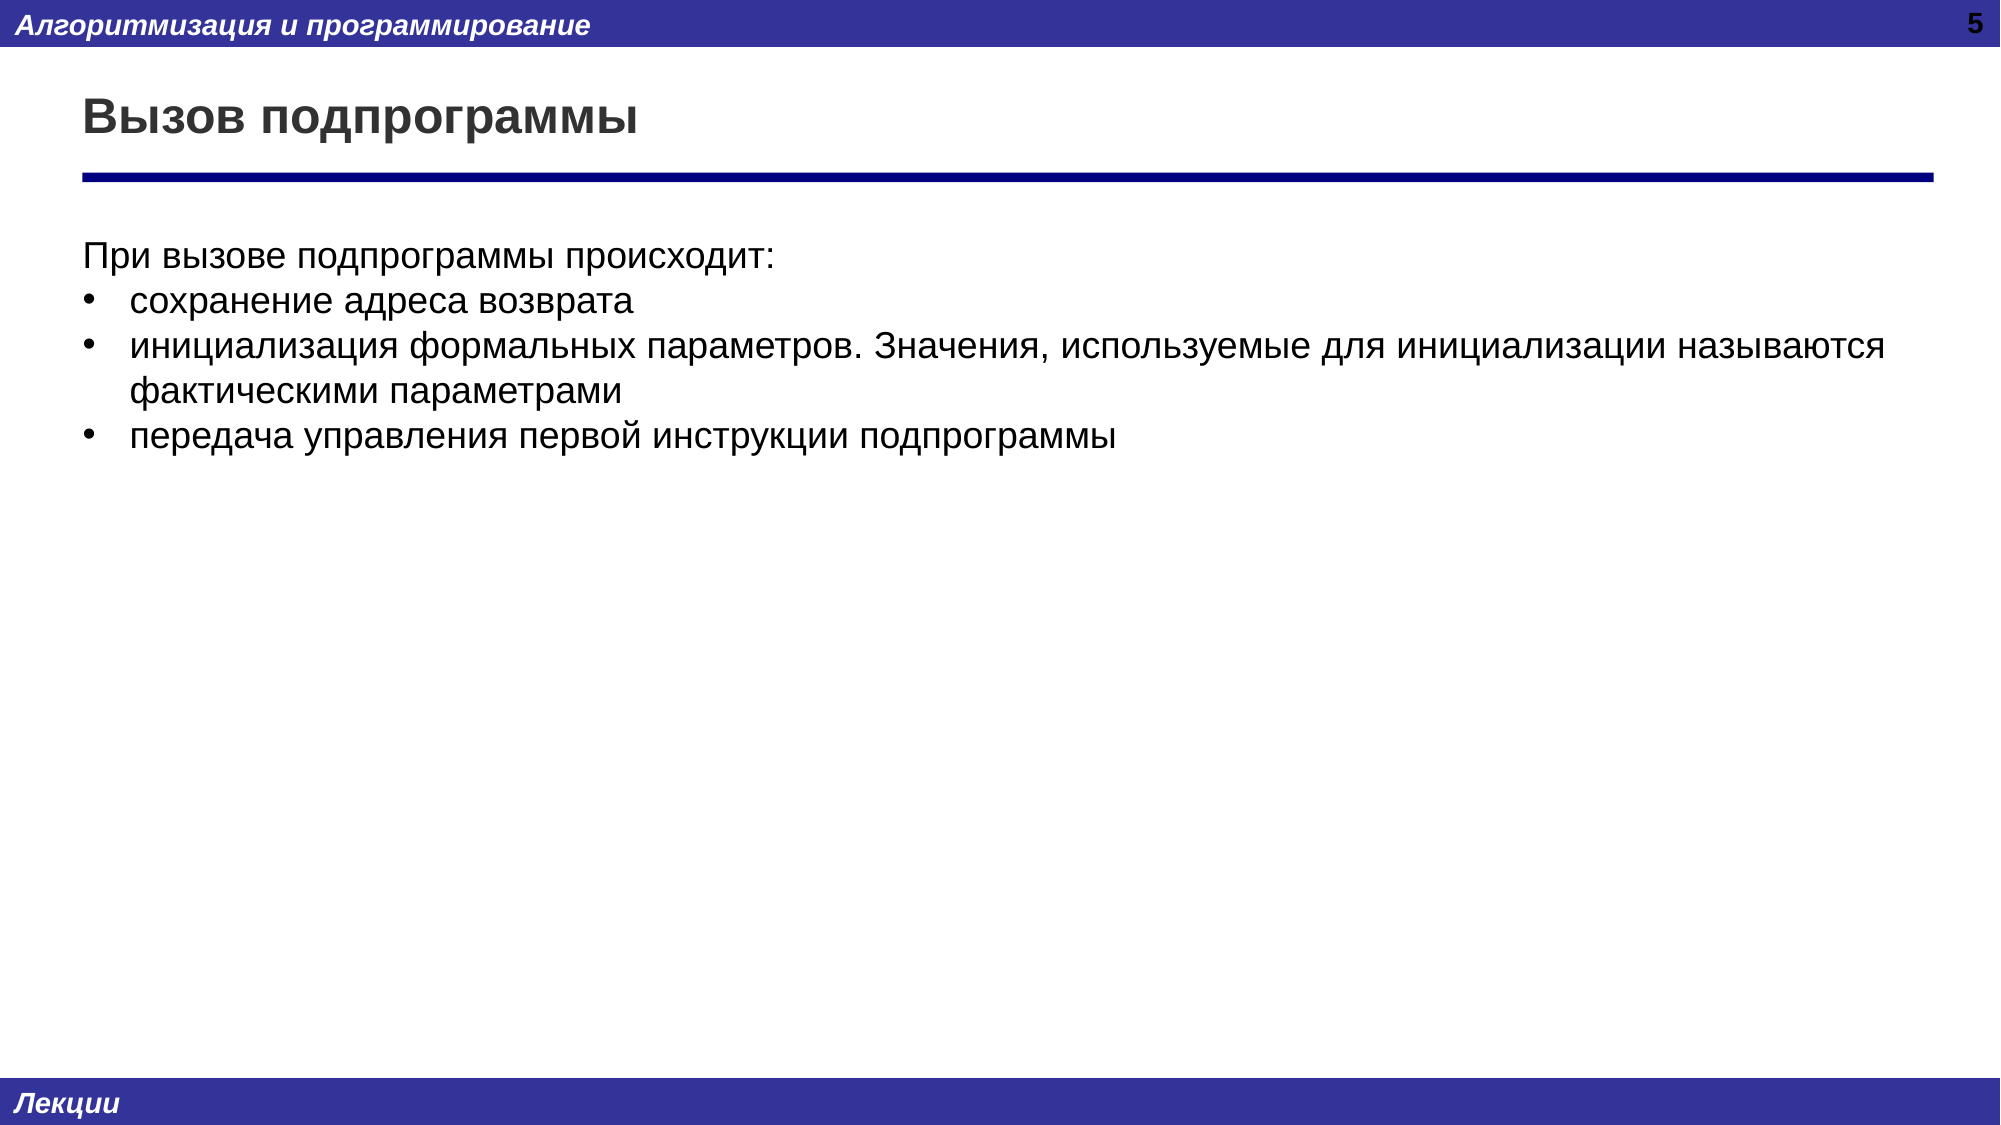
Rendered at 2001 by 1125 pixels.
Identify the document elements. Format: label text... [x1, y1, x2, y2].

slide_number 5 [1531, 0, 1999, 75]
title Вызов подпрограммы [67, 49, 1900, 178]
text_box При вызове подпрограммы происходит: сохранение адреса возврата инициализация формальных параметров. Значения, используемые для инициализации называются фактическими параметрами передача управления первой инструкции подпрограммы [67, 223, 1913, 509]
